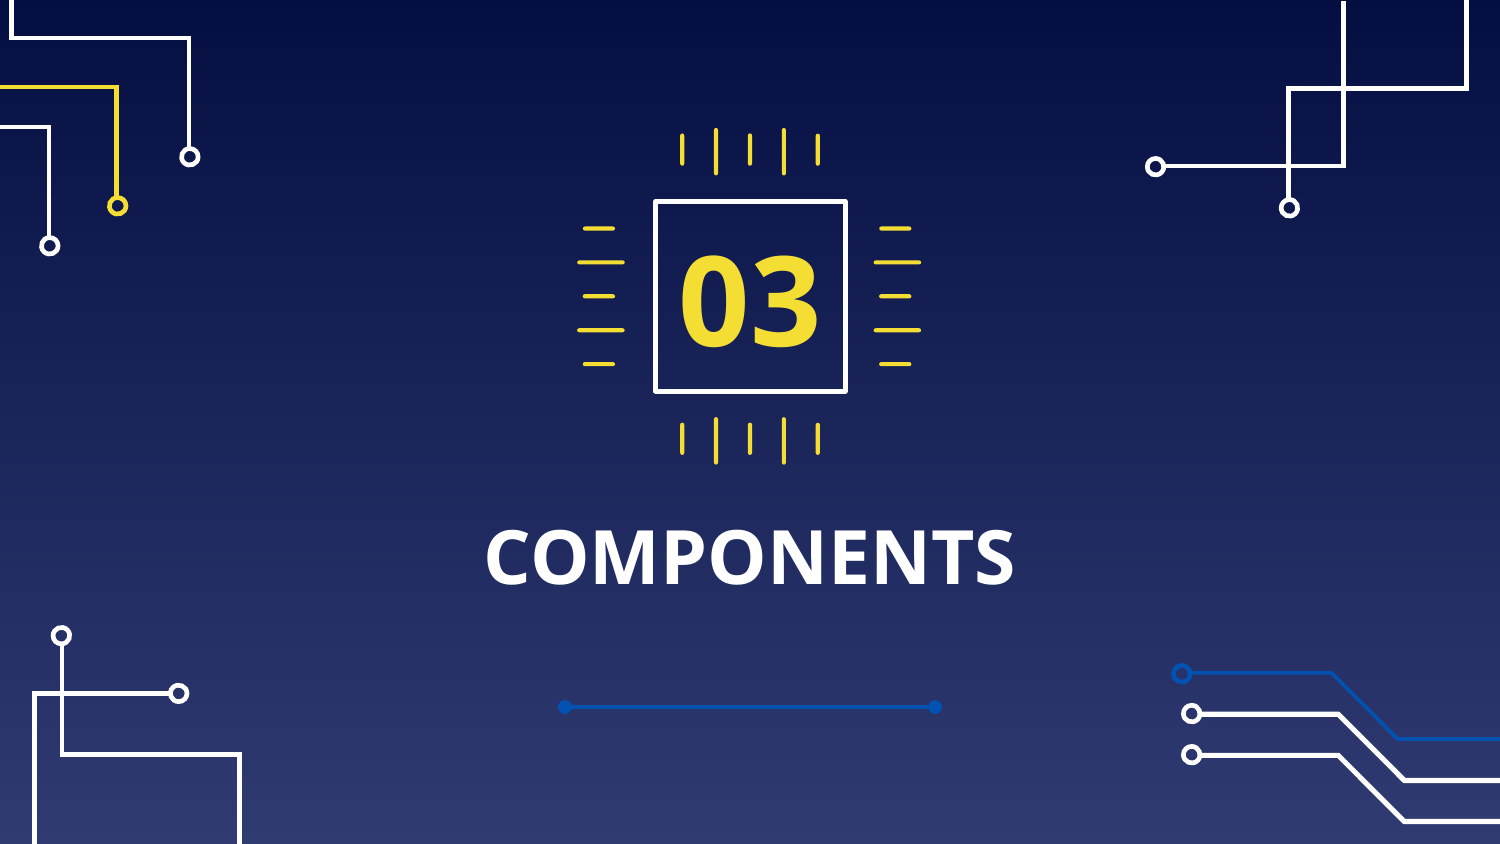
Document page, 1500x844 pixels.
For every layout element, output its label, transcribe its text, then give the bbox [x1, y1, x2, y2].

title 03 [653, 199, 848, 394]
title COMPONENTS [402, 504, 1098, 606]
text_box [725, 81, 774, 222]
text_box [873, 226, 922, 367]
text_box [576, 226, 625, 367]
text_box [725, 370, 774, 512]
